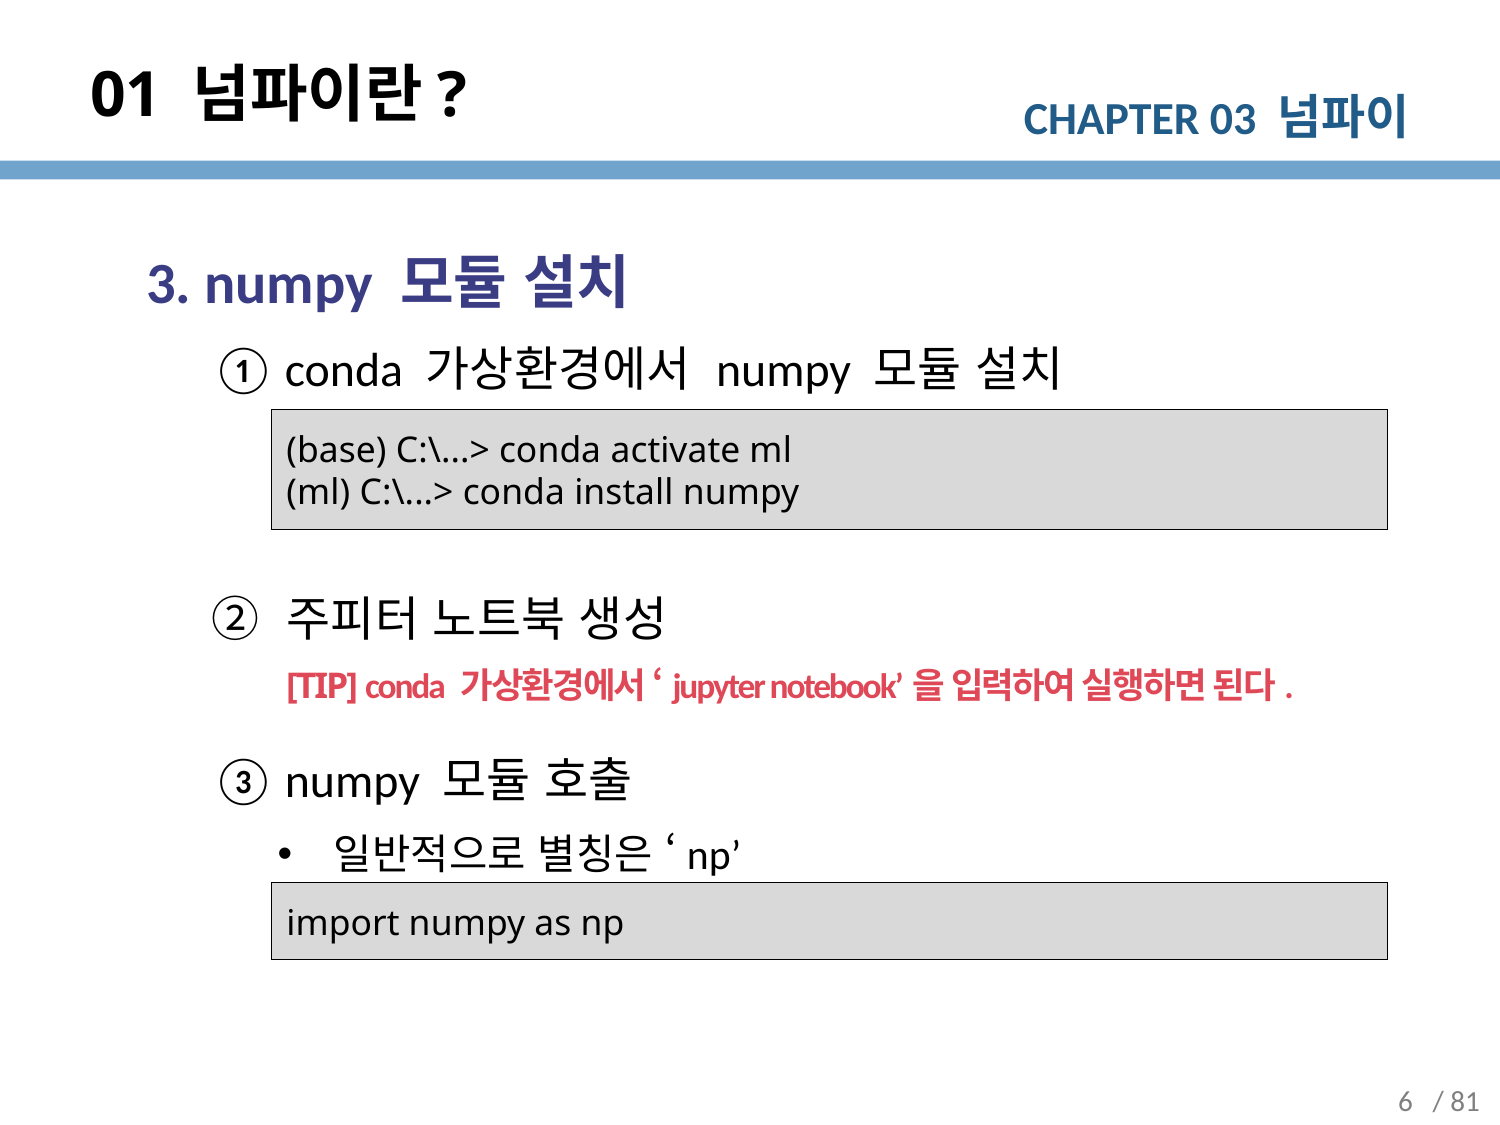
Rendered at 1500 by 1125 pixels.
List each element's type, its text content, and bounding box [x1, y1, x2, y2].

title 01 넘파이란? [75, 45, 1250, 139]
list 3. numpy 모듈 설치 conda 가상환경에서 numpy 모듈 설치 주피터 노트북 생성 numpy 모듈 호출 일반적으로 별칭은 ‘np’ [75, 219, 1425, 1066]
text_box import numpy as np [271, 882, 1388, 960]
text_box (base) C:\...> conda activate ml (ml) C:\...> conda install numpy [271, 409, 1388, 530]
text_box [TIP] conda 가상환경에서 ‘jupyter notebook’을 입력하여 실행하면 된다. [233, 655, 1425, 713]
